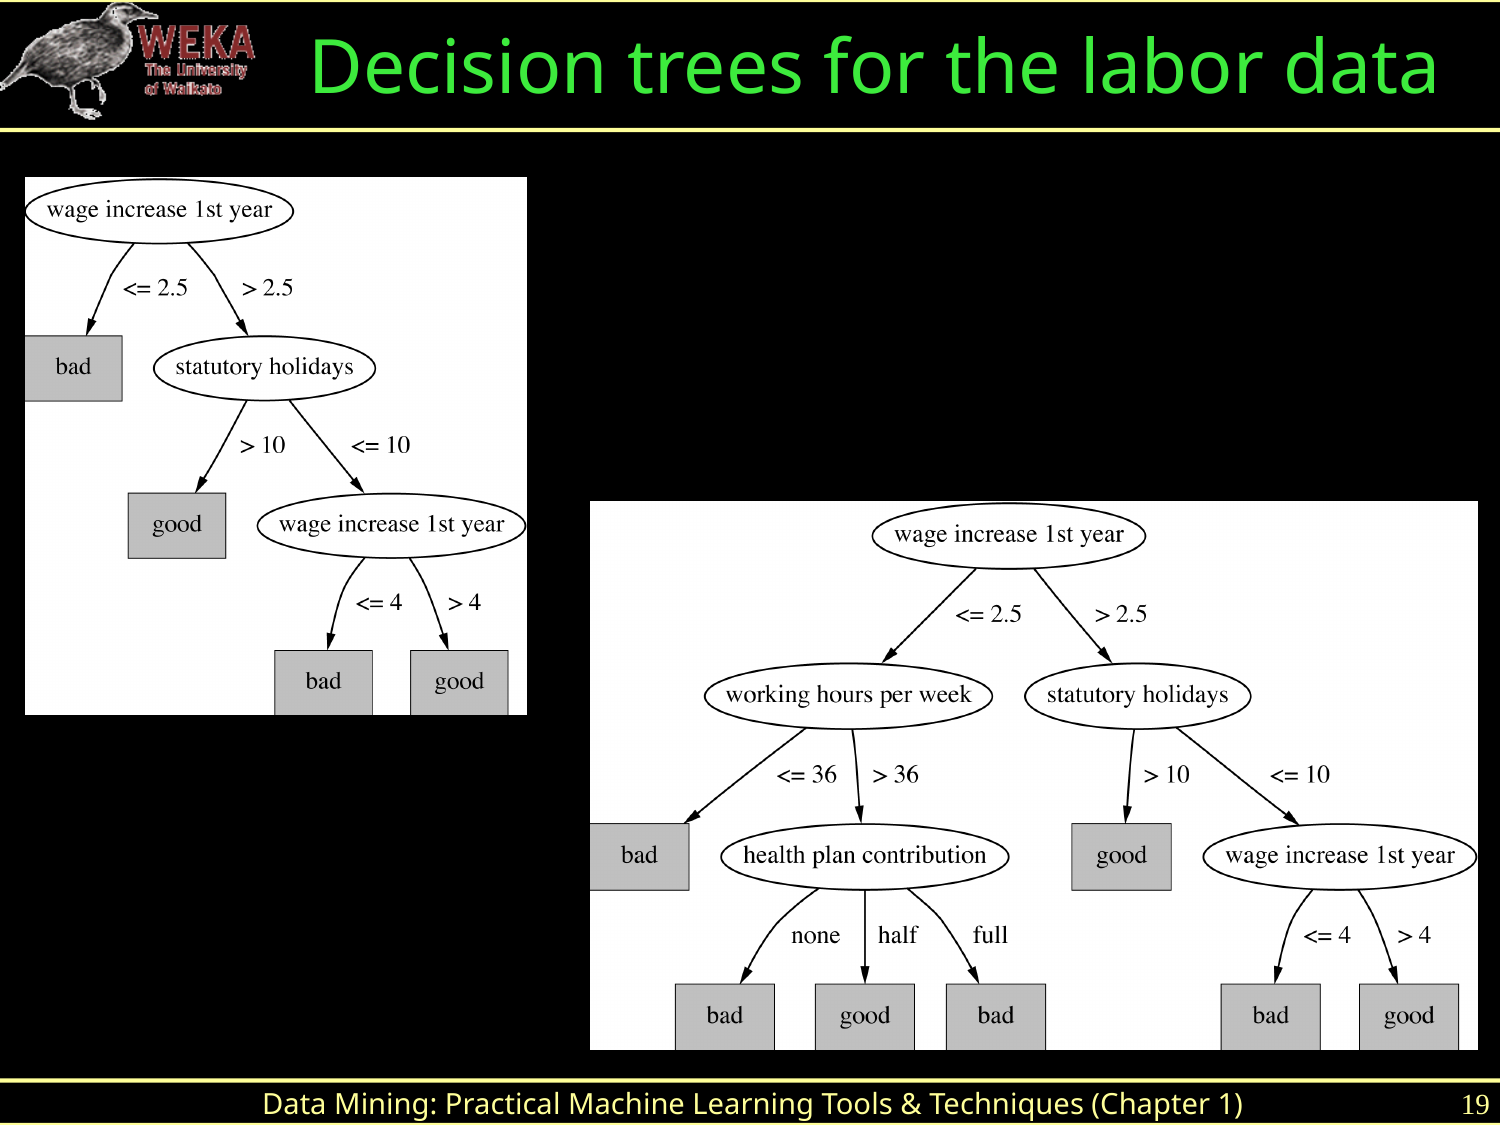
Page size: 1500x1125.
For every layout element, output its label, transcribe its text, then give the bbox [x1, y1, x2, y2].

picture [590, 501, 1479, 1050]
slide_number 19 [1305, 1085, 1491, 1125]
title Decision trees for the labor data [250, 0, 1500, 137]
picture [0, 3, 250, 127]
picture [25, 176, 528, 715]
footer Data Mining: Practical Machine Learning Tools & Techniques (Chapter 1) [236, 1085, 1270, 1125]
